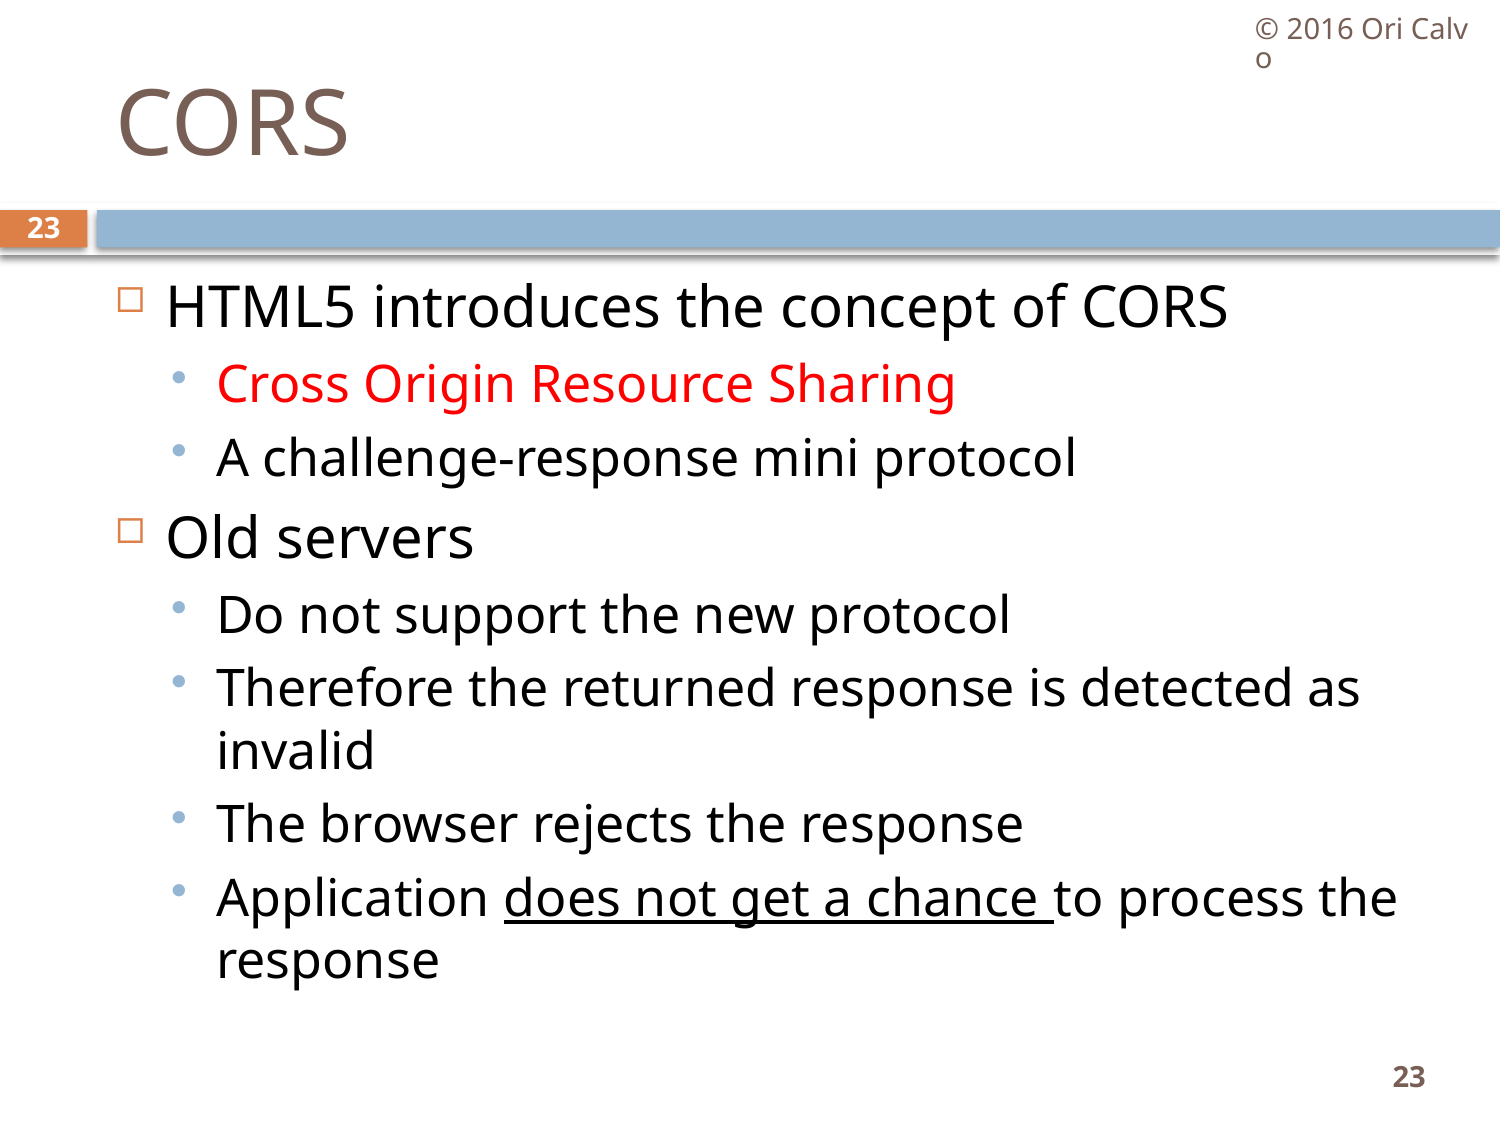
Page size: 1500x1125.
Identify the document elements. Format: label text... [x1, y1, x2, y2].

footer © 2016 Ori Calvo [1240, 0, 1500, 60]
list HTML5 introduces the concept of CORS Cross Origin Resource Sharing A challenge-response mini protocol Old servers Do not support the new protocol Therefore the returned response is detected as invalid The browser rejects the response Application does not get a chance to process the response [100, 262, 1438, 1000]
slide_number 23 [0, 208, 88, 249]
title CORS [100, 37, 1438, 200]
